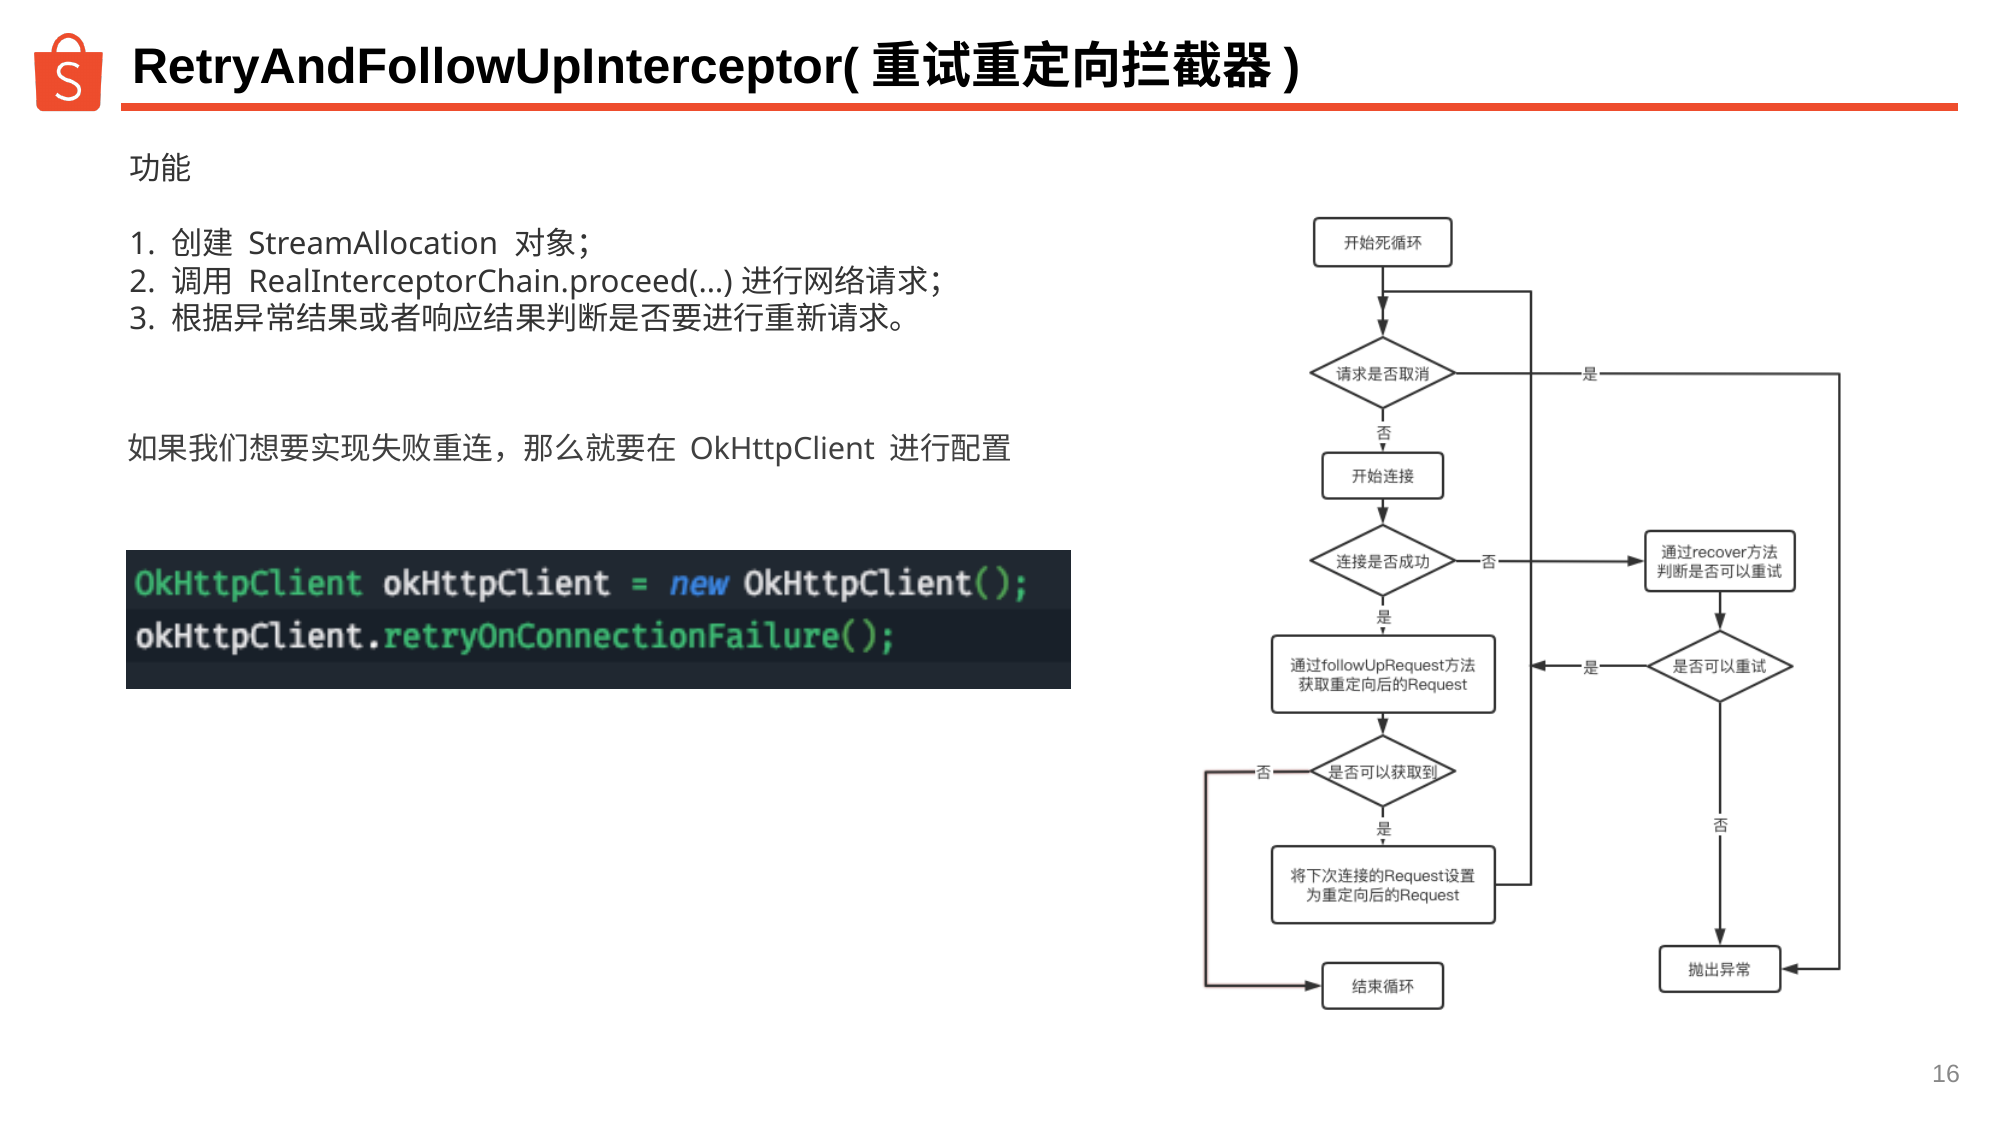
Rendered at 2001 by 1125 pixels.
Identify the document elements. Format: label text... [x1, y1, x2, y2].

text_box 如果我们想要实现失败重连，那么就要在 OkHttpClient 进行配置 [119, 422, 1078, 483]
picture [126, 550, 1072, 689]
slide_number ‹#› [1922, 738, 1968, 1125]
text_box 功能 1. 创建 StreamAllocation 对象； 2. 调用 RealInterceptorChain.proceed(…)进行网络请求； 3. 根据异常结果或者响应结果判断是否要进行重新请求。 [121, 141, 1042, 419]
title RetryAndFollowUpInterceptor(重试重定向拦截器) [120, 10, 1884, 106]
picture [34, 33, 108, 115]
picture [1144, 211, 1931, 1029]
